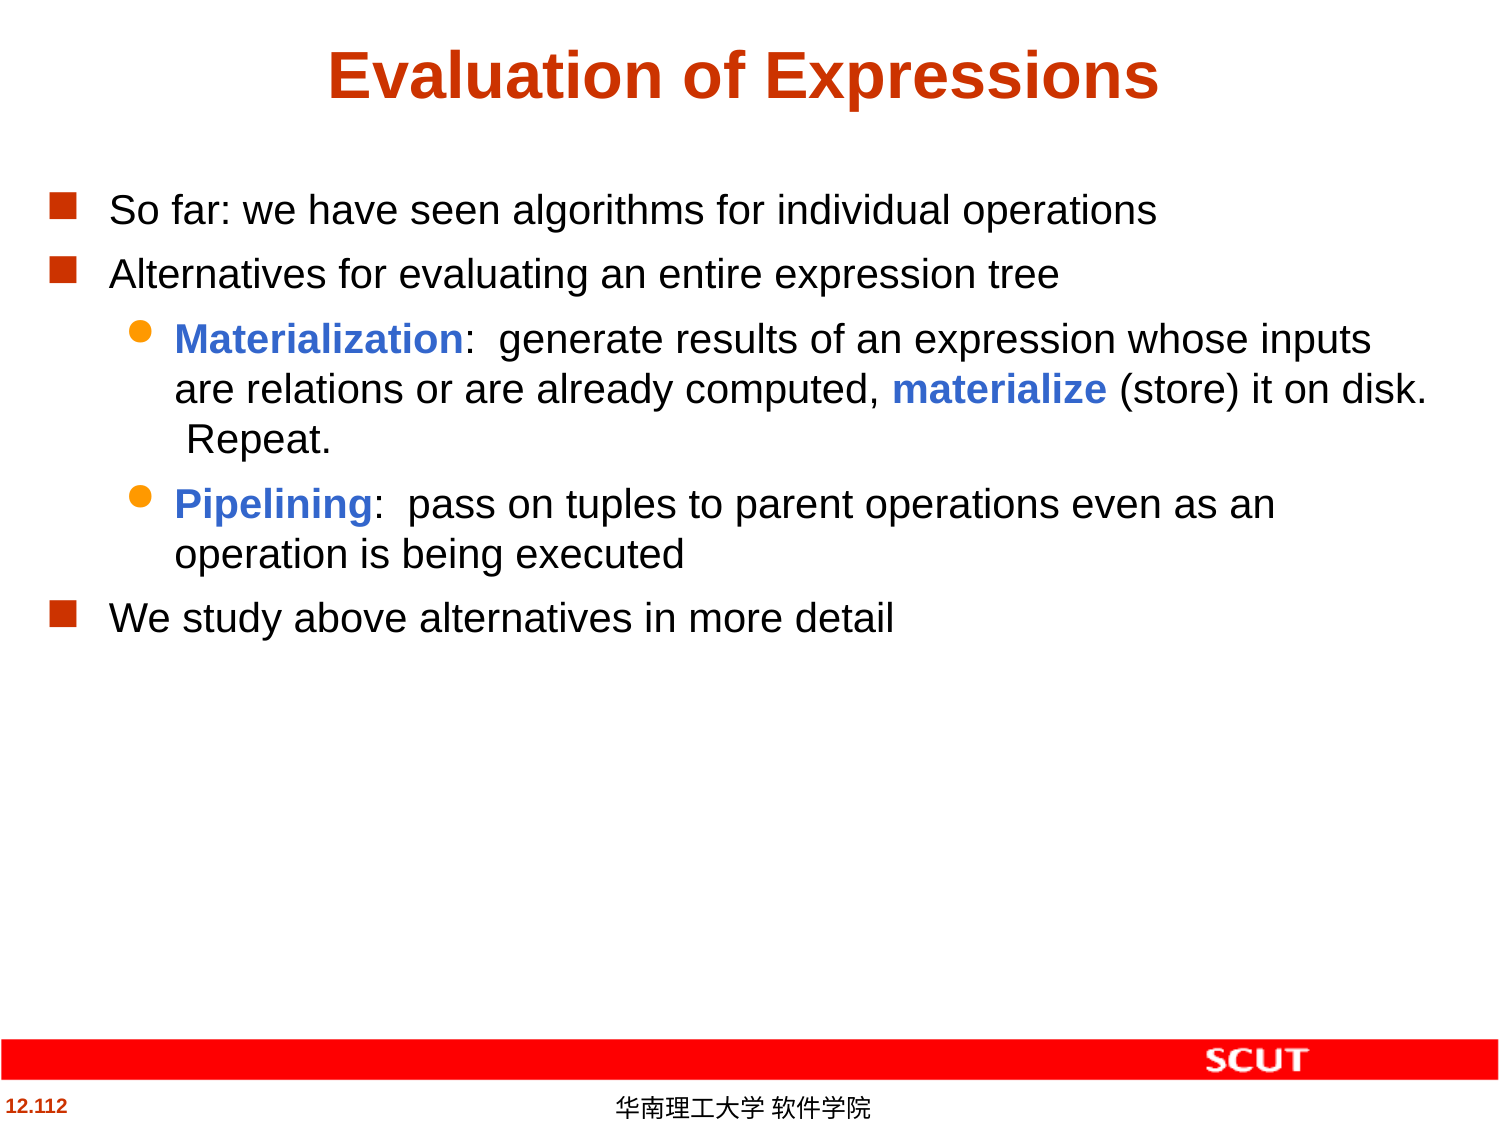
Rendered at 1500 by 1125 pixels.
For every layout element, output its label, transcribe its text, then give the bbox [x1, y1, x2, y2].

list So far: we have seen algorithms for individual operations Alternatives for evaluating an entire expression tree Materialization: generate results of an expression whose inputs are relations or are already computed, materialize (store) it on disk. Repeat. Pipelining: pass on tuples to parent operations even as an operation is being executed We study above alternatives in more detail [37, 174, 1450, 1038]
title Evaluation of Expressions [37, 18, 1452, 120]
picture [0, 1038, 1500, 1083]
